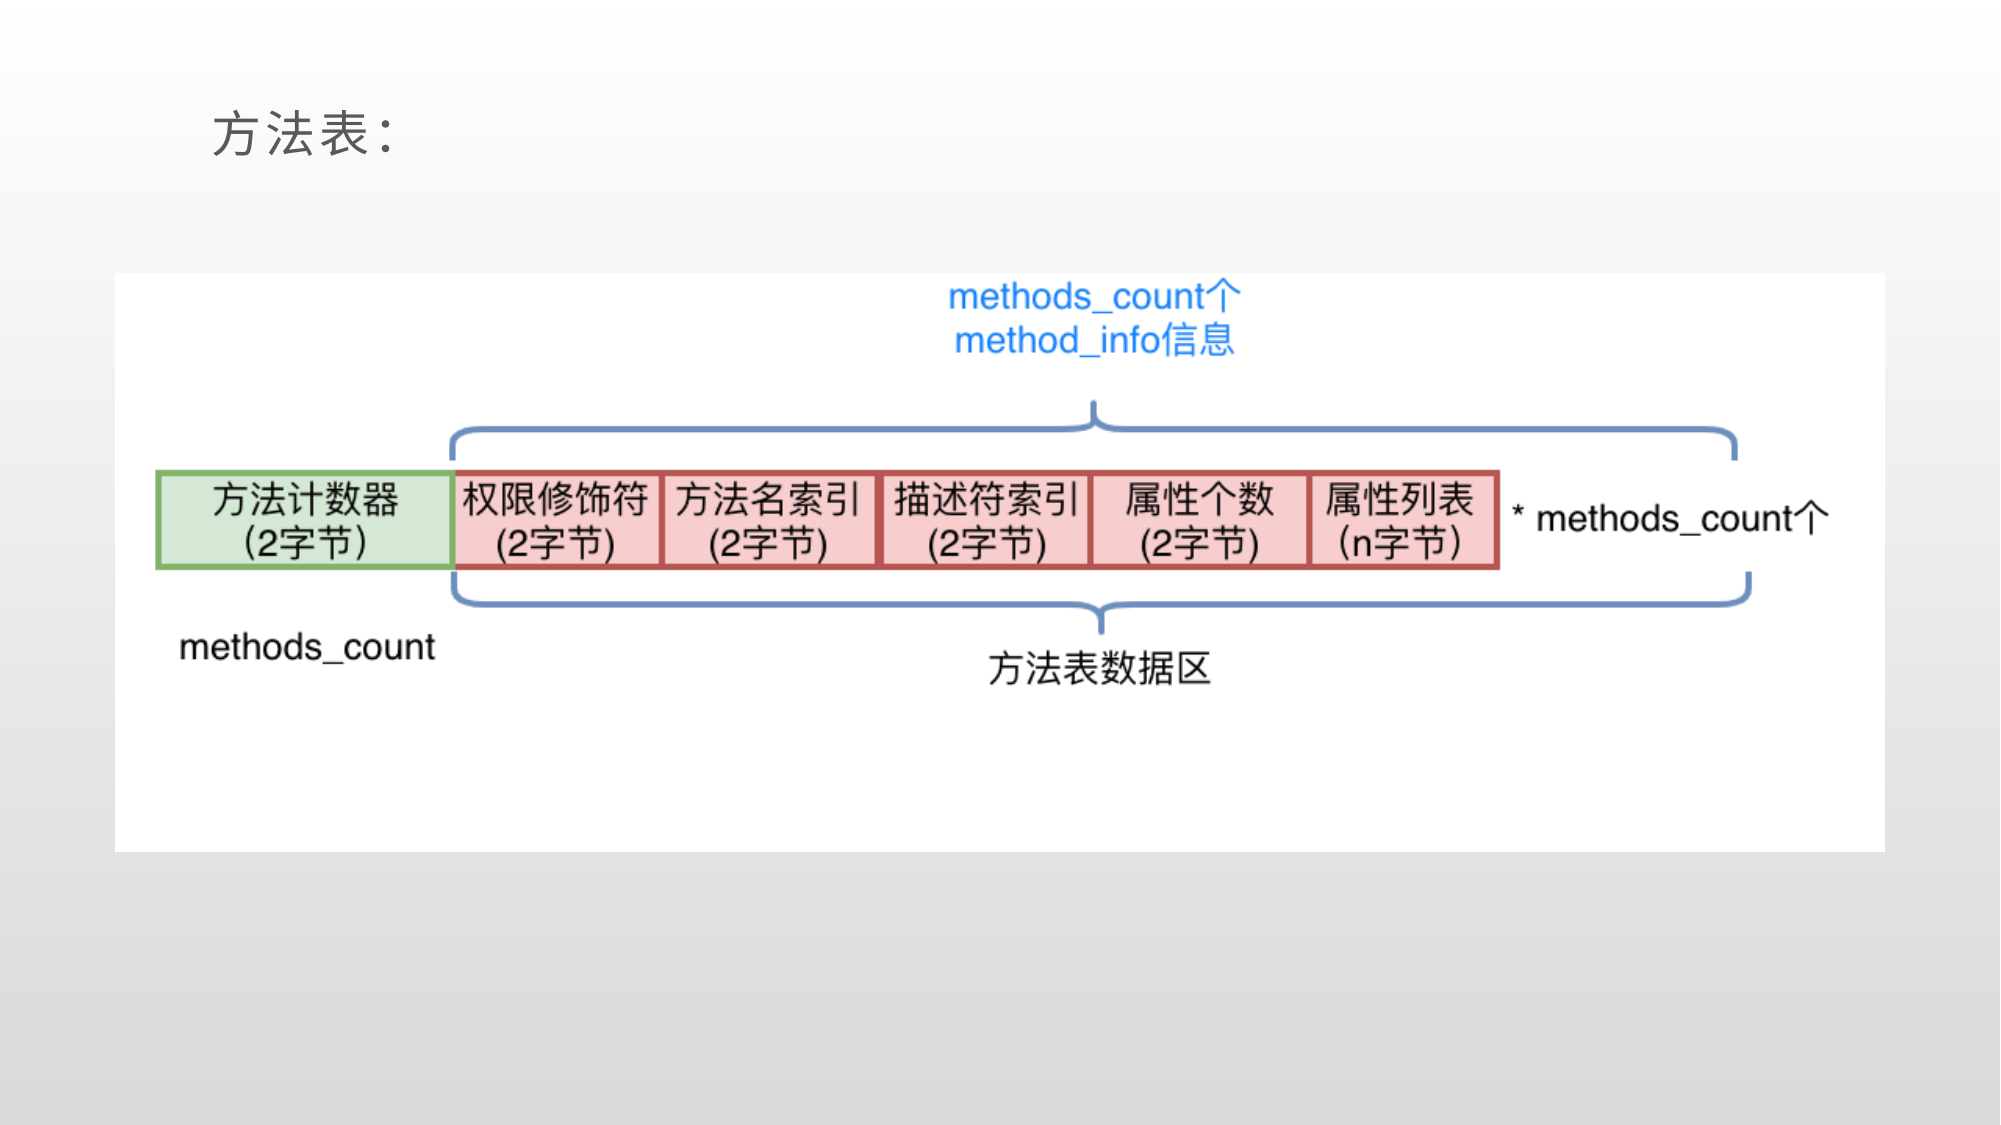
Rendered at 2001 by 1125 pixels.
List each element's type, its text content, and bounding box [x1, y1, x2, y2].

subtitle 方法表： [196, 88, 1805, 273]
picture [115, 273, 1885, 852]
